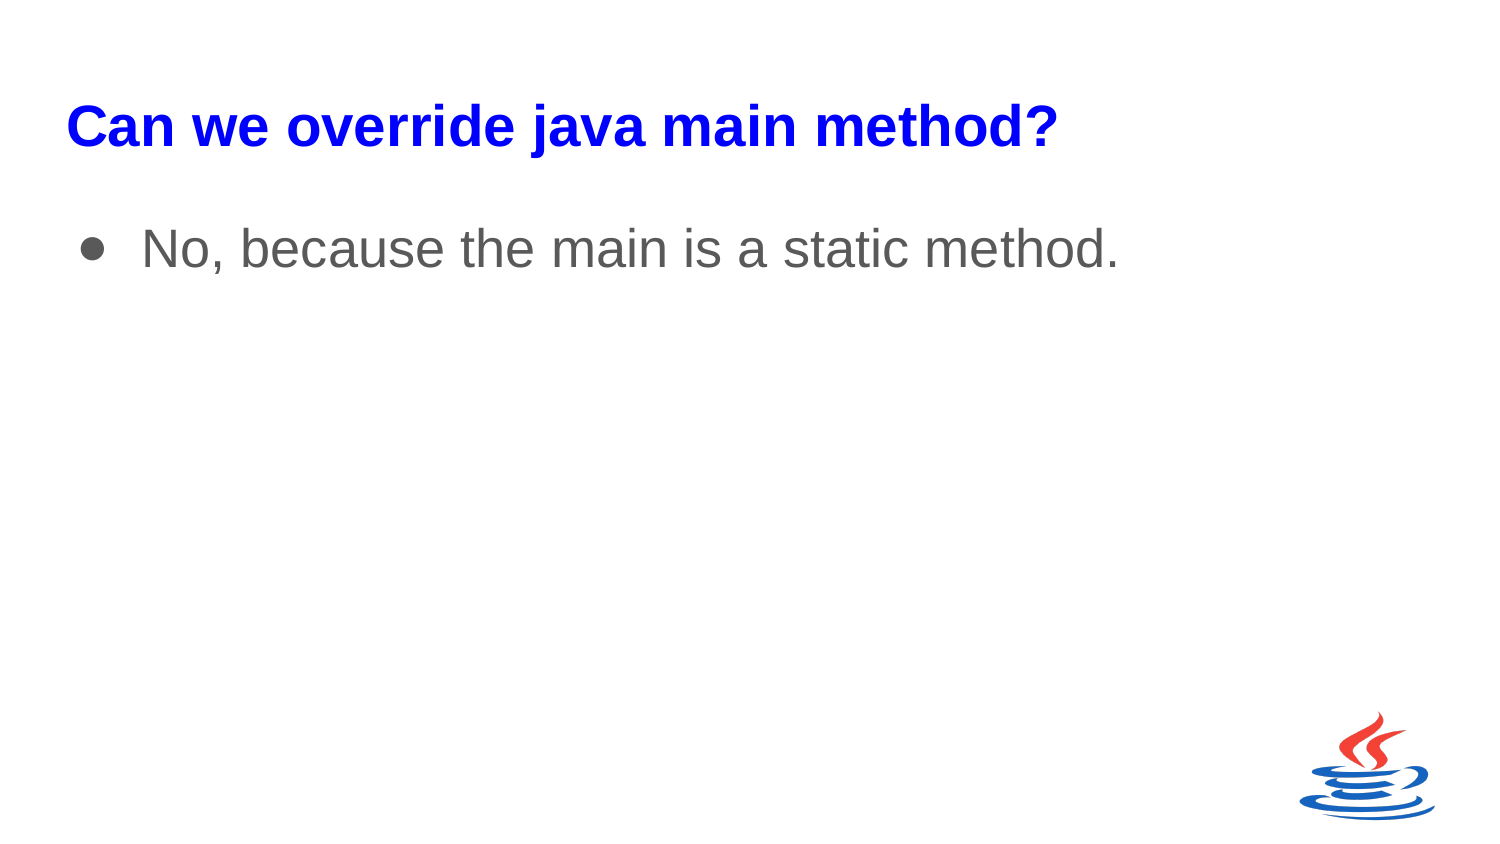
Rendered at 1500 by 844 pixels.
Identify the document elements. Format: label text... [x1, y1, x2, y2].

picture [1258, 700, 1475, 831]
list No, because the main is a static method. [51, 189, 1449, 750]
title Can we override java main method? [51, 72, 1449, 167]
